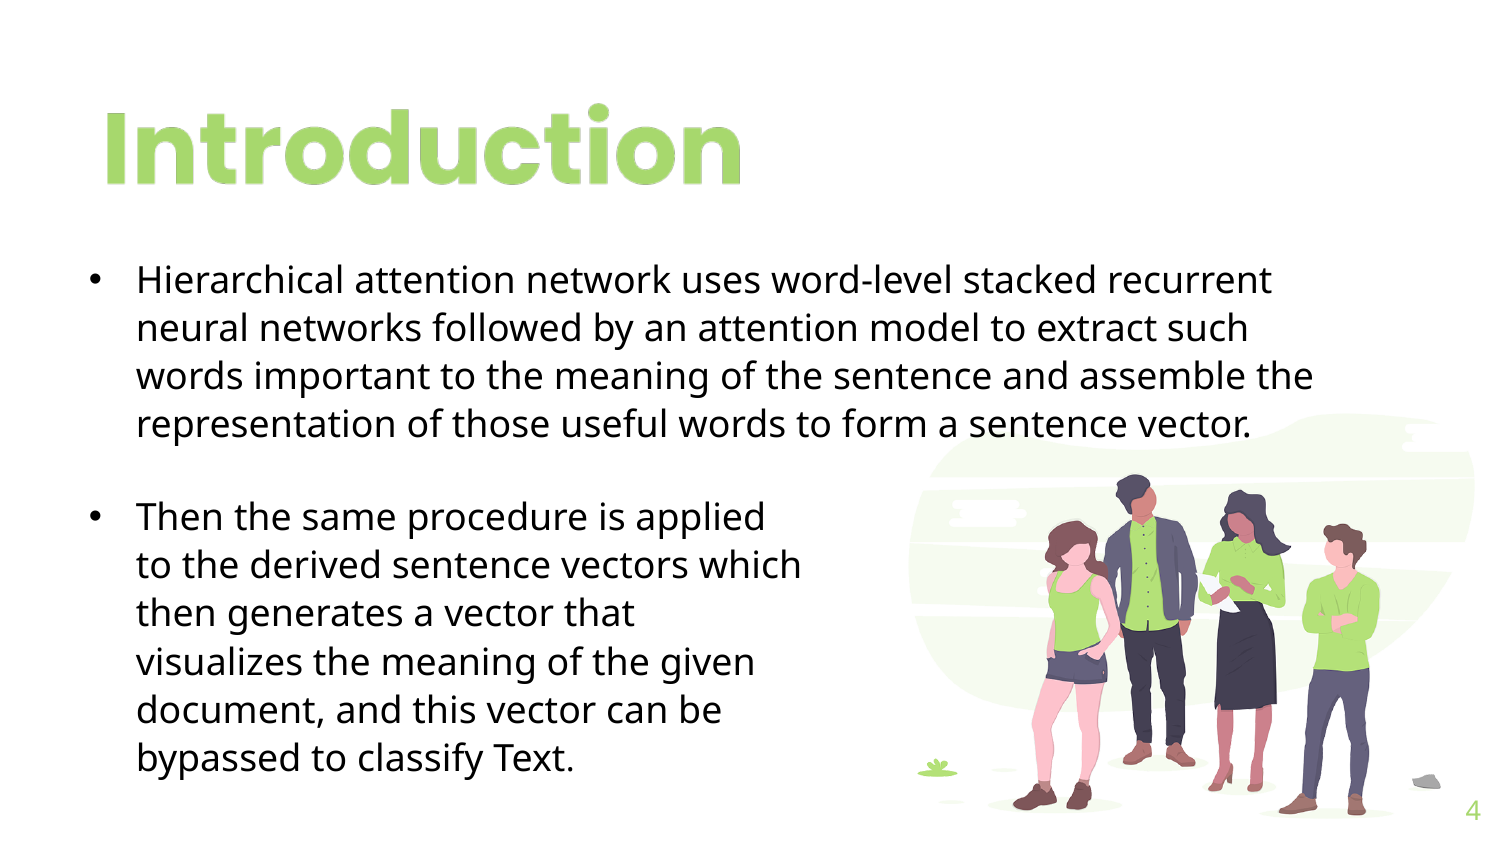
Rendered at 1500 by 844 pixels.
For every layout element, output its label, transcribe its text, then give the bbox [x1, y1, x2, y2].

picture [908, 413, 1475, 819]
slide_number 4 [1391, 779, 1482, 844]
text_box Then the same procedure is applied to the derived sentence vectors which then generates a vector that visualizes the meaning of the given document, and this vector can be bypassed to classify Text. [74, 482, 825, 787]
text_box Hierarchical attention network uses word-level stacked recurrent neural networks followed by an attention model to extract such words important to the meaning of the sentence and assemble the representation of those useful words to form a sentence vector. [74, 245, 1348, 453]
picture [40, 61, 1136, 273]
